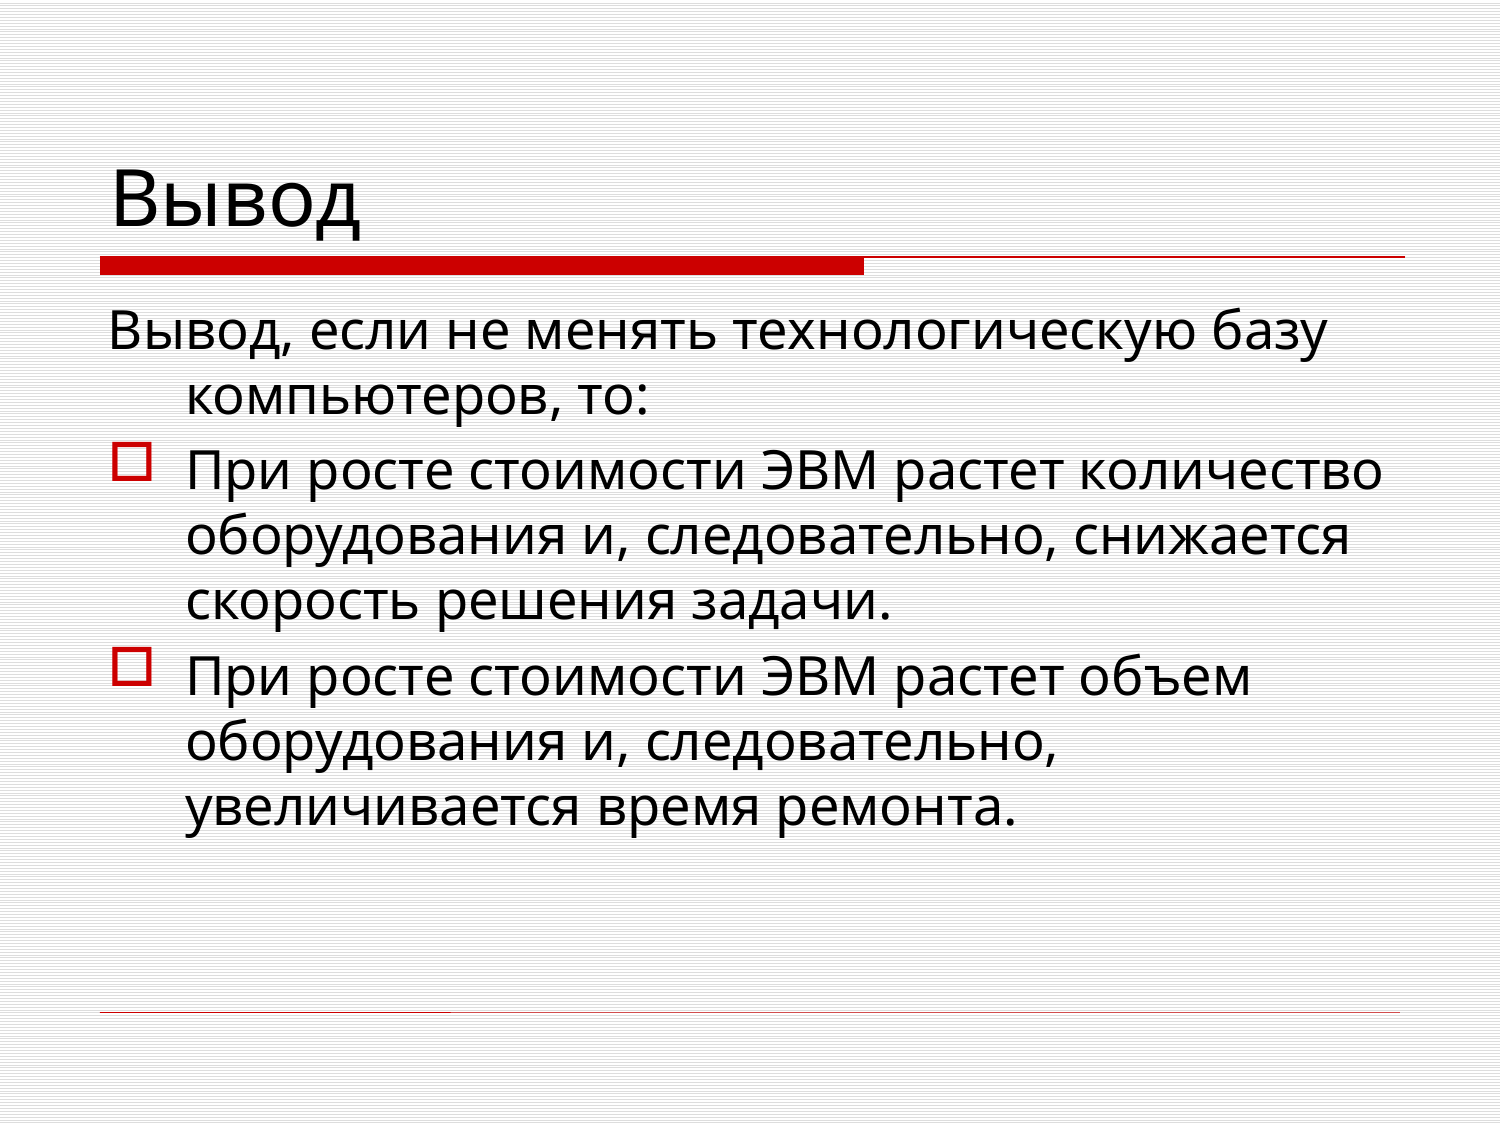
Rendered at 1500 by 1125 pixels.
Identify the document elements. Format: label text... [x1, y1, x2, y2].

title Вывод [94, 50, 1407, 250]
list Вывод, если не менять технологическую базу компьютеров, то: При росте стоимости ЭВМ растет количество оборудования и, следовательно, снижается скорость решения задачи. При росте стоимости ЭВМ растет объем оборудования и, следовательно, увеличивается время ремонта. [92, 287, 1406, 988]
